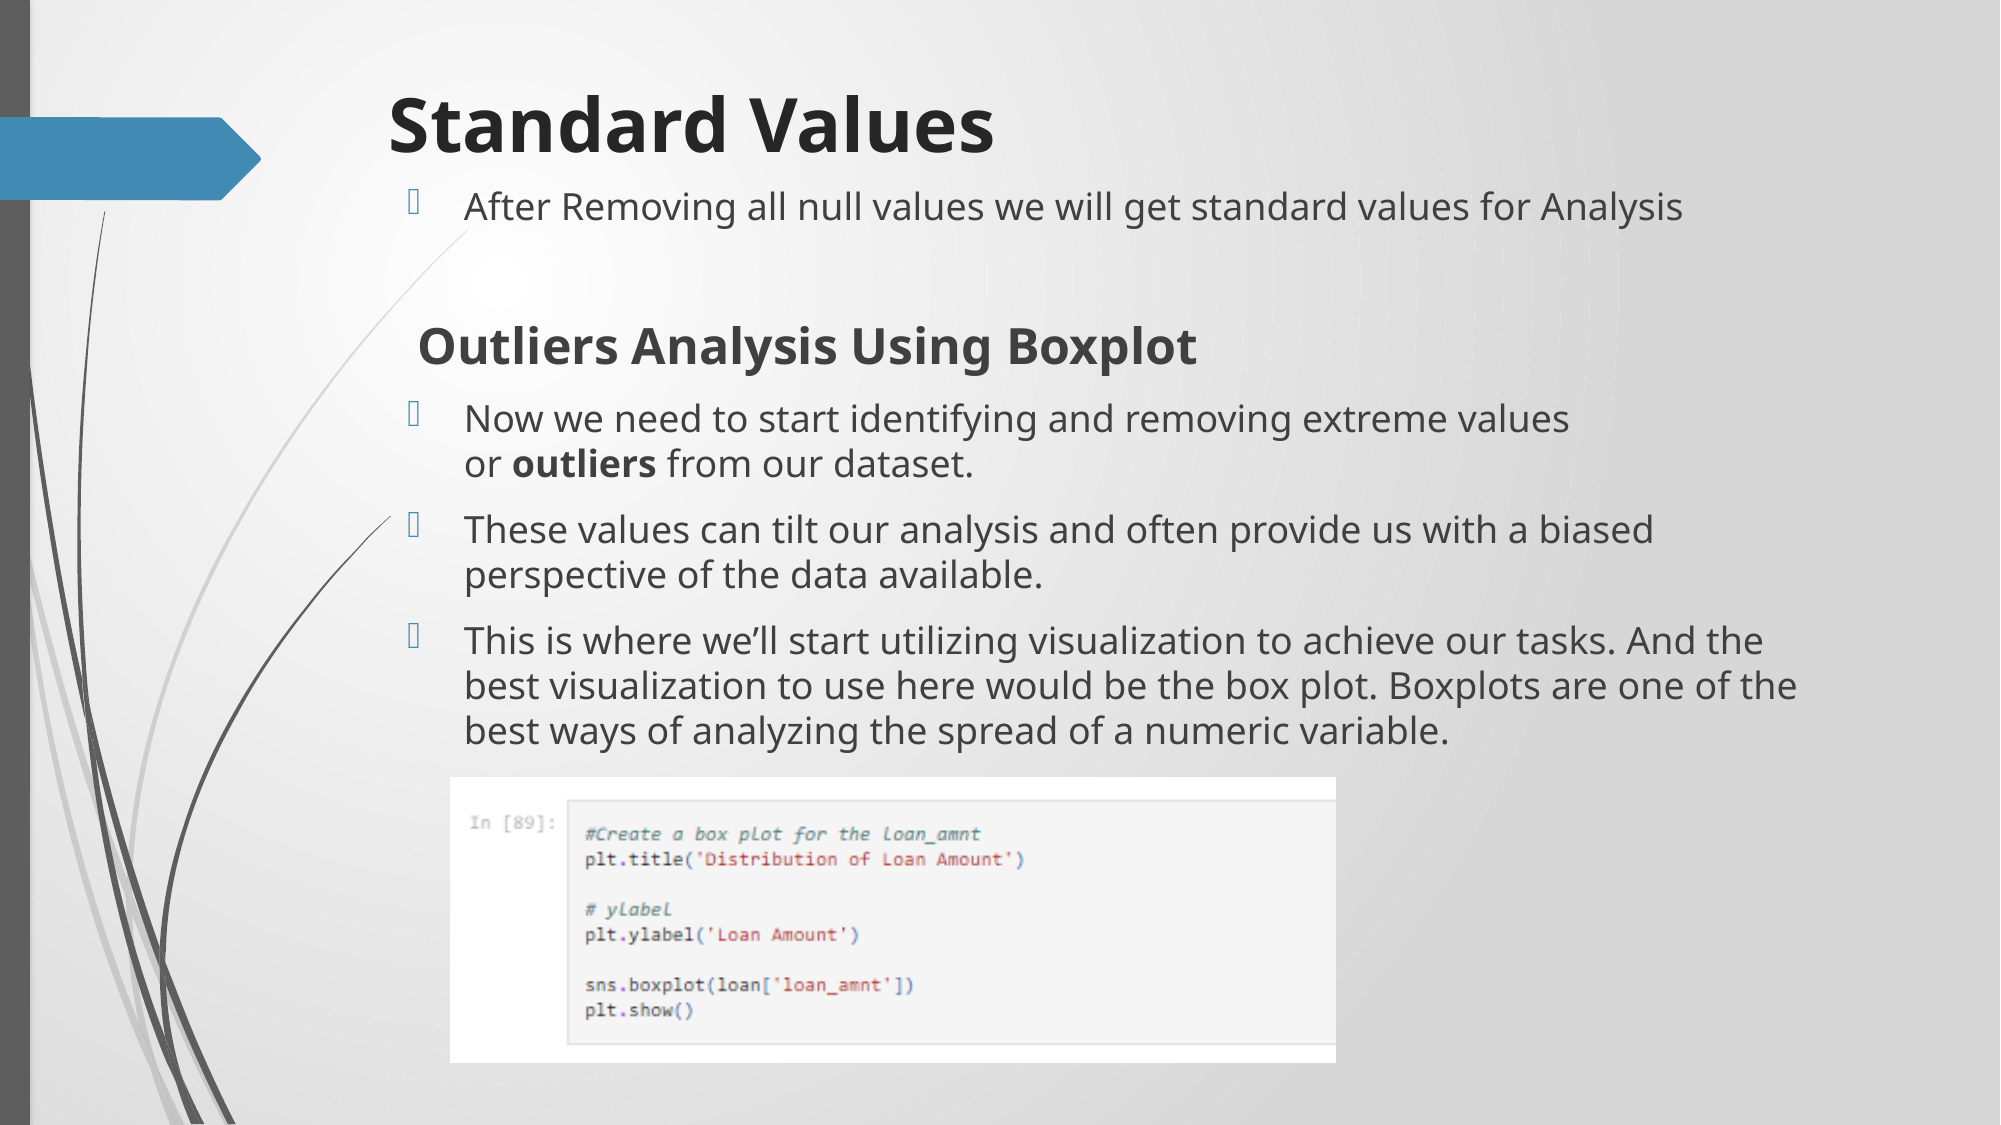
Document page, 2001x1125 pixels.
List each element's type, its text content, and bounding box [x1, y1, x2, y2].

list After Removing all null values we will get standard values for Analysis Outliers Analysis Using Boxplot Now we need to start identifying and removing extreme values or outliers from our dataset. These values can tilt our analysis and often provide us with a biased perspective of the data available. This is where we’ll start utilizing visualization to achieve our tasks. And the best visualization to use here would be the box plot. Boxplots are one of the best ways of analyzing the spread of a numeric variable. [392, 175, 1856, 795]
picture [449, 777, 1336, 1064]
title Standard Values [373, 70, 1836, 281]
